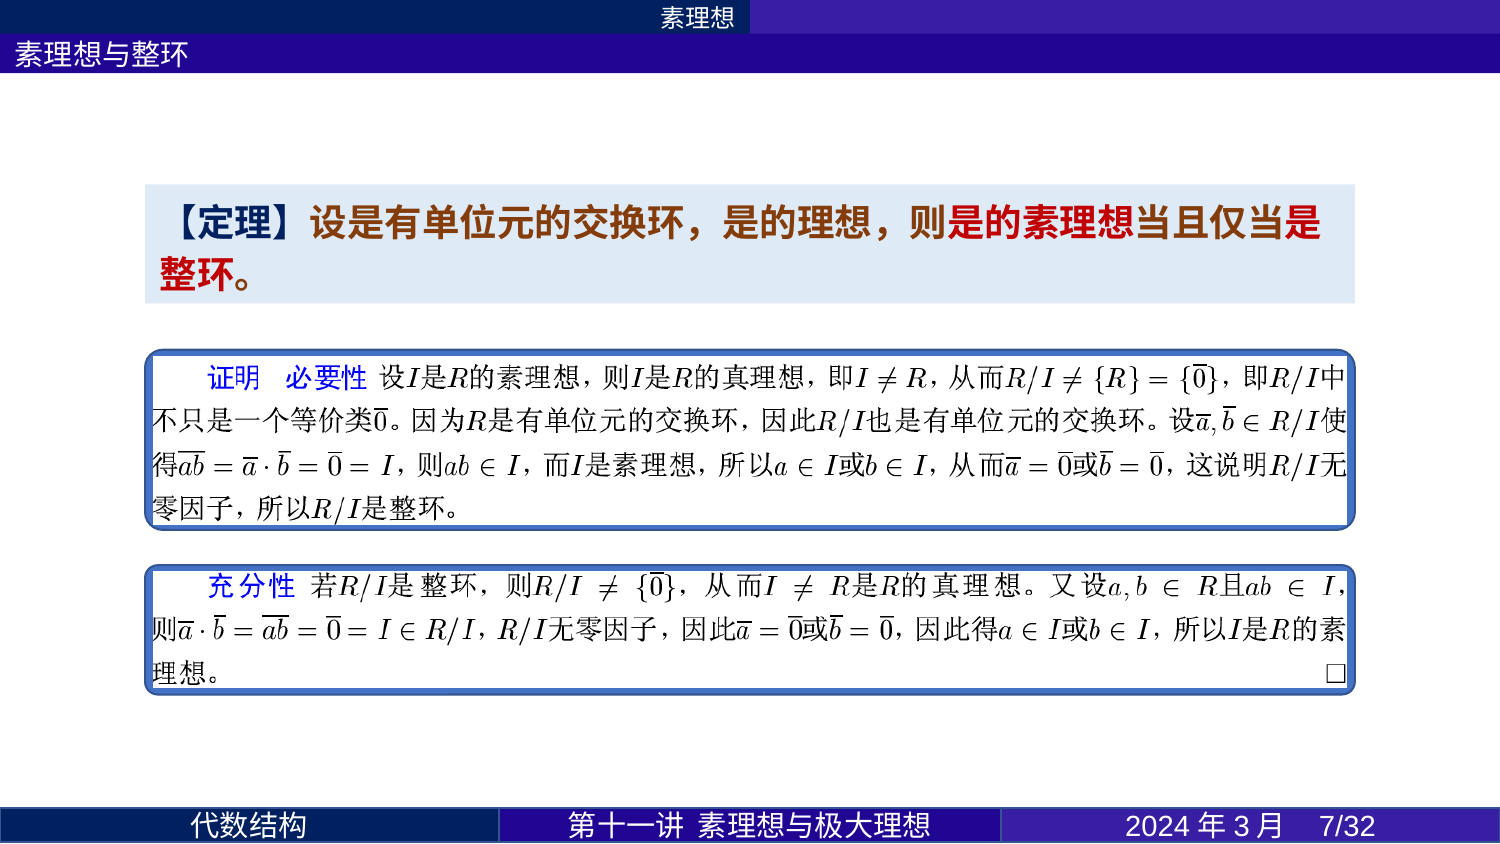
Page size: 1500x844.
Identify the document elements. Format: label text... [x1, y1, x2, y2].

text_box 2024年3月 7/32 [1000, 807, 1500, 843]
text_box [145, 349, 1355, 530]
text_box 素理想与整环 [0, 33, 1500, 74]
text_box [145, 565, 1355, 695]
text_box [749, 0, 1500, 33]
text_box 素理想 [0, 0, 749, 33]
text_box 第十一讲 素理想与极大理想 [498, 807, 1000, 843]
text_box 代数结构 [0, 807, 498, 843]
